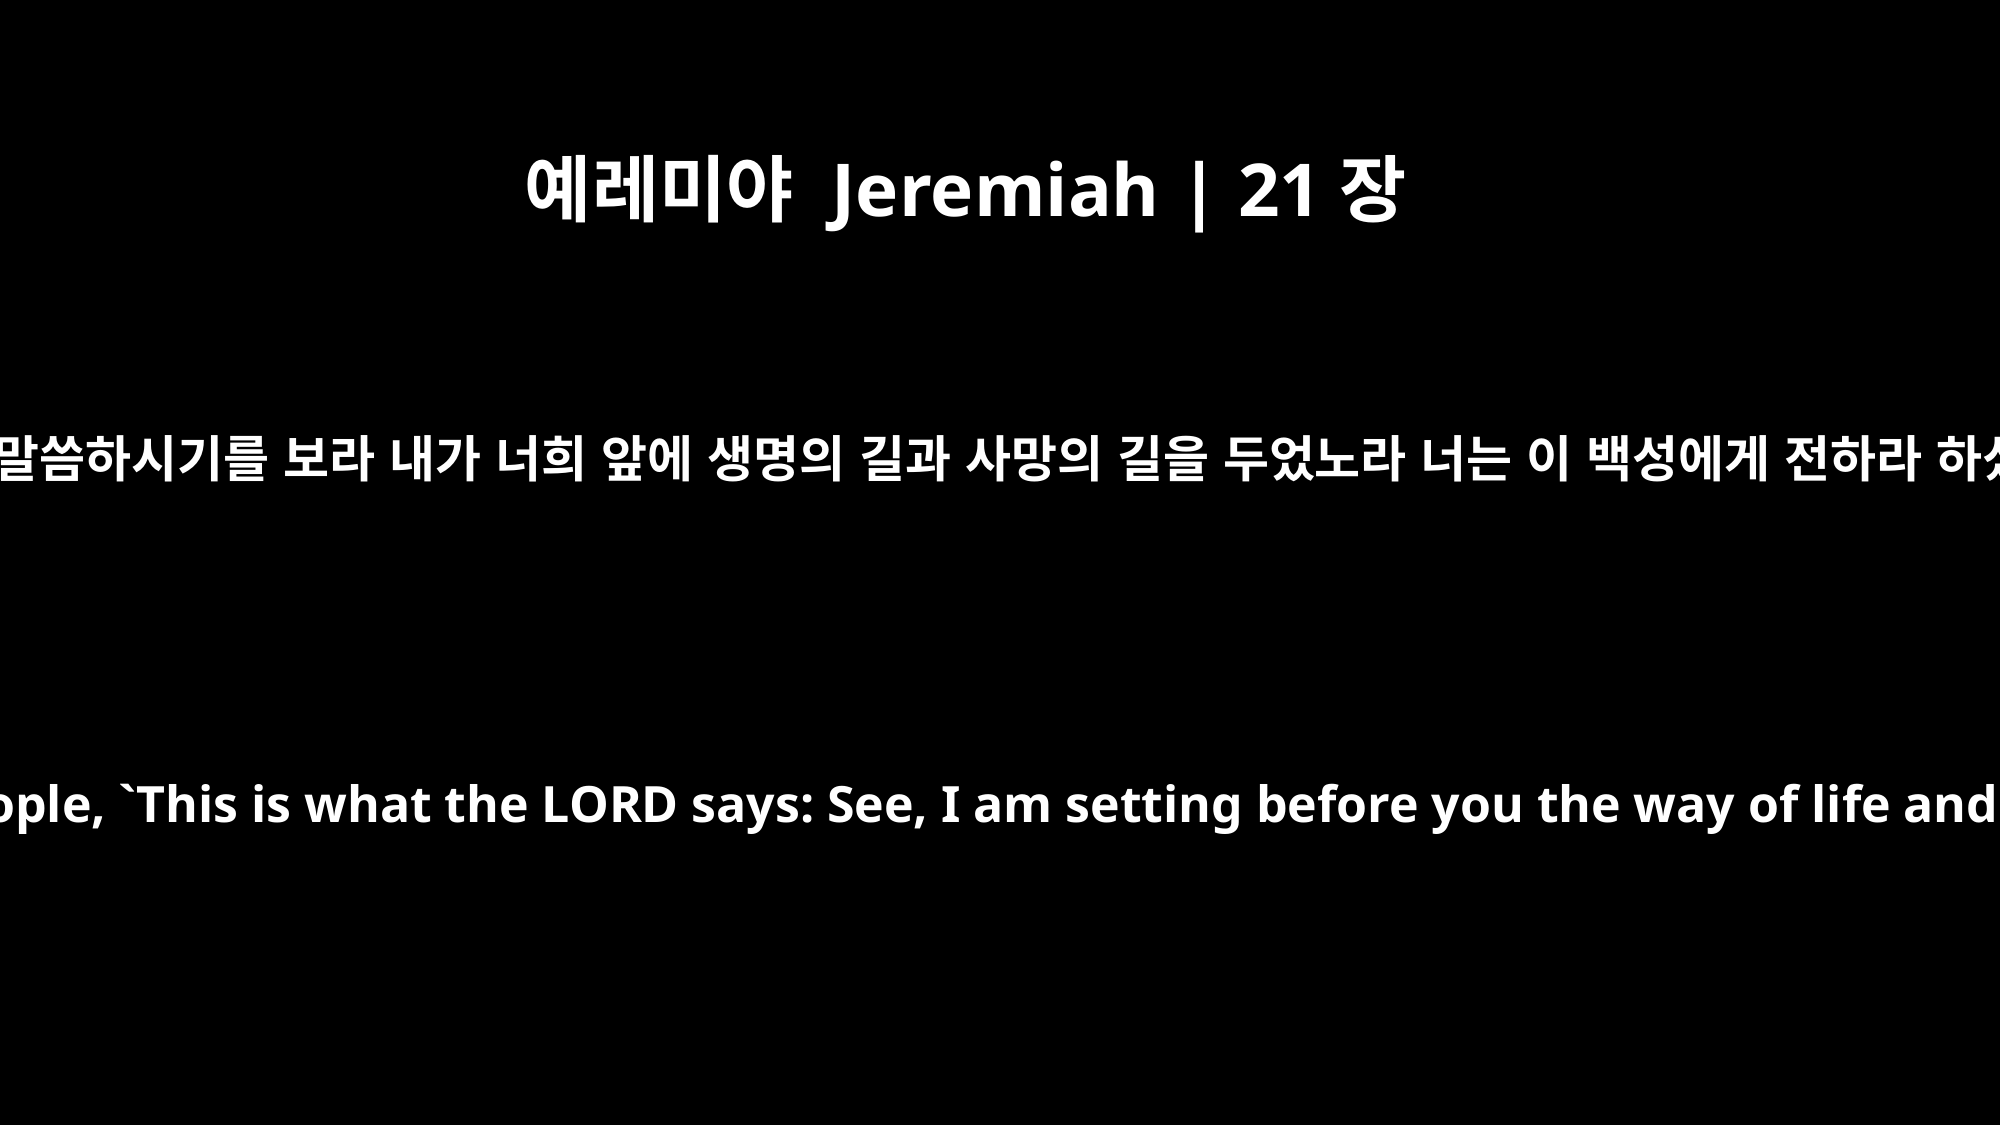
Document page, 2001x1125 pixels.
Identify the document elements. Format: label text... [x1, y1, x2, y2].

text_box "Furthermore, tell the people, `This is what the LORD says: See, I am setting before you the way of life and the way of death. [0, 764, 2000, 840]
text_box 예레미야 Jeremiah | 21장 [510, 136, 1422, 239]
text_box 8 여호와께서 말씀하시기를 보라 내가 너희 앞에 생명의 길과 사망의 길을 두었노라 너는 이 백성에게 전하라 하셨느니라 [0, 359, 2000, 495]
